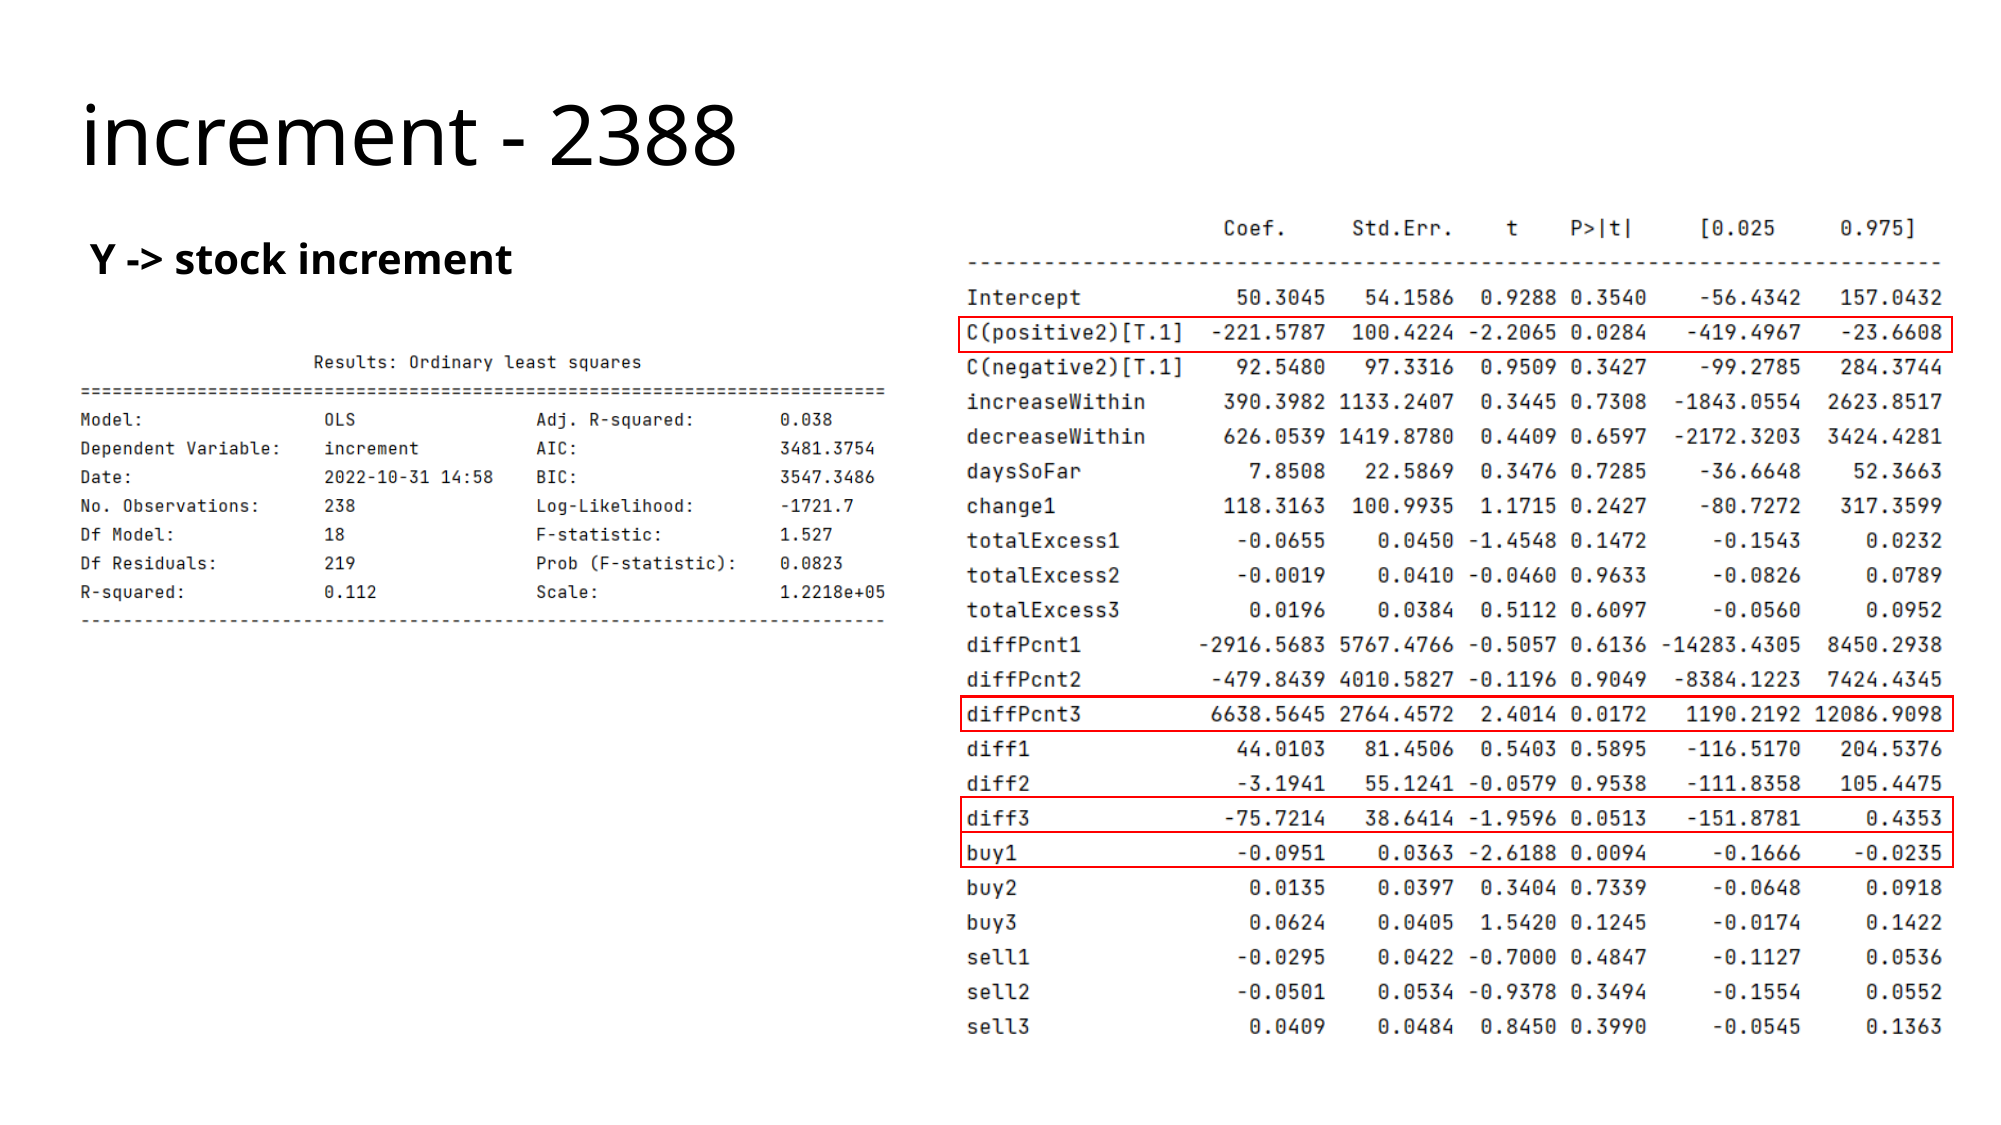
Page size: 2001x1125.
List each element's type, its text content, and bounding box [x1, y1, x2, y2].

text_box increment - 2388 [0, 0, 1342, 190]
picture [960, 215, 1952, 1043]
picture [74, 348, 905, 630]
text_box Y -> stock increment [74, 224, 960, 290]
